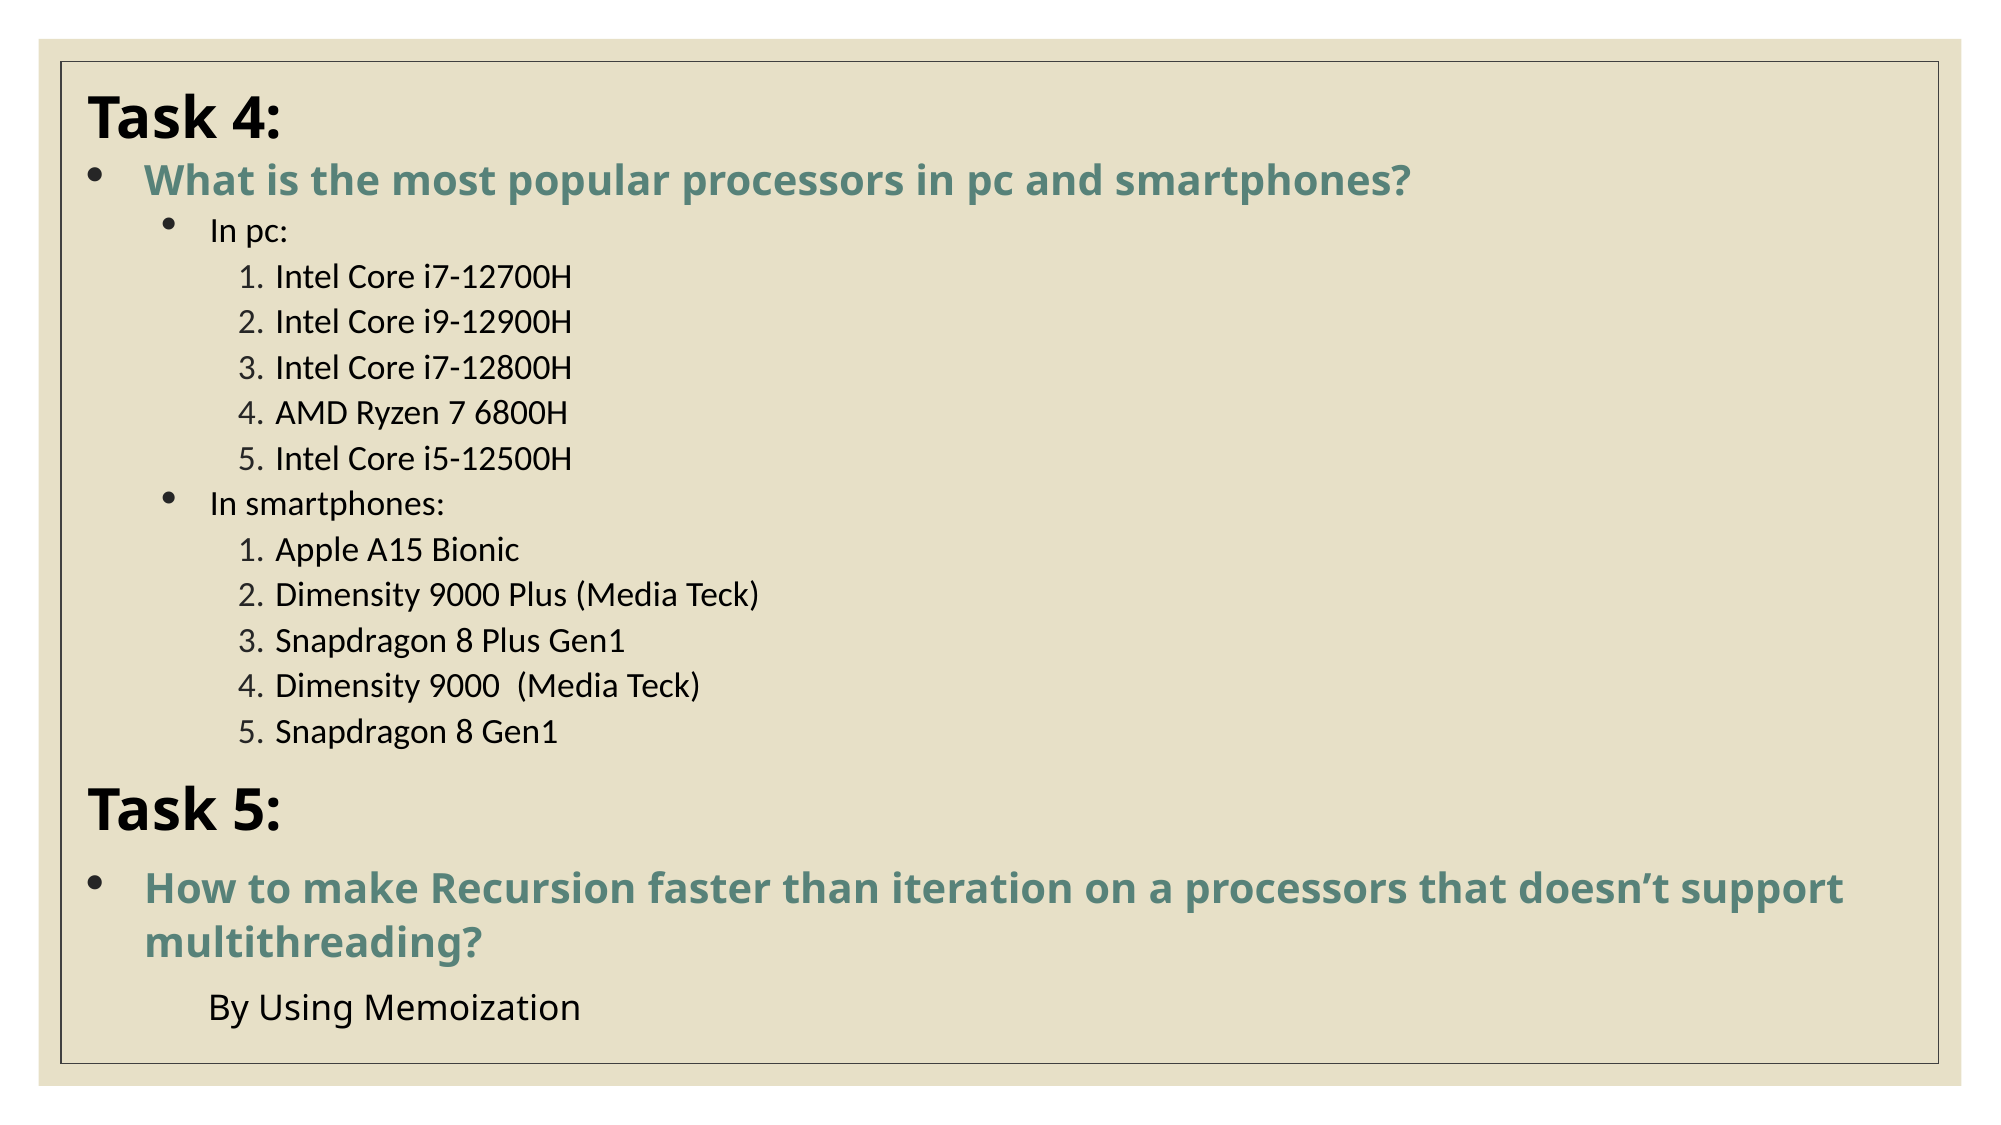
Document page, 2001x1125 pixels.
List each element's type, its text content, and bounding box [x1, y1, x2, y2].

list Task 4: What is the most popular processors in pc and smartphones? In pc: Intel Core i7-12700H Intel Core i9-12900H Intel Core i7-12800H AMD Ryzen 7 6800H Intel Core i5-12500H In smartphones: Apple A15 Bionic Dimensity 9000 Plus (Media Teck) Snapdragon 8 Plus Gen1 Dimensity 9000 (Media Teck) Snapdragon 8 Gen1 Task 5: How to make Recursion faster than iteration on a processors that doesn’t support multithreading? By Using Memoization [72, 73, 1924, 1042]
